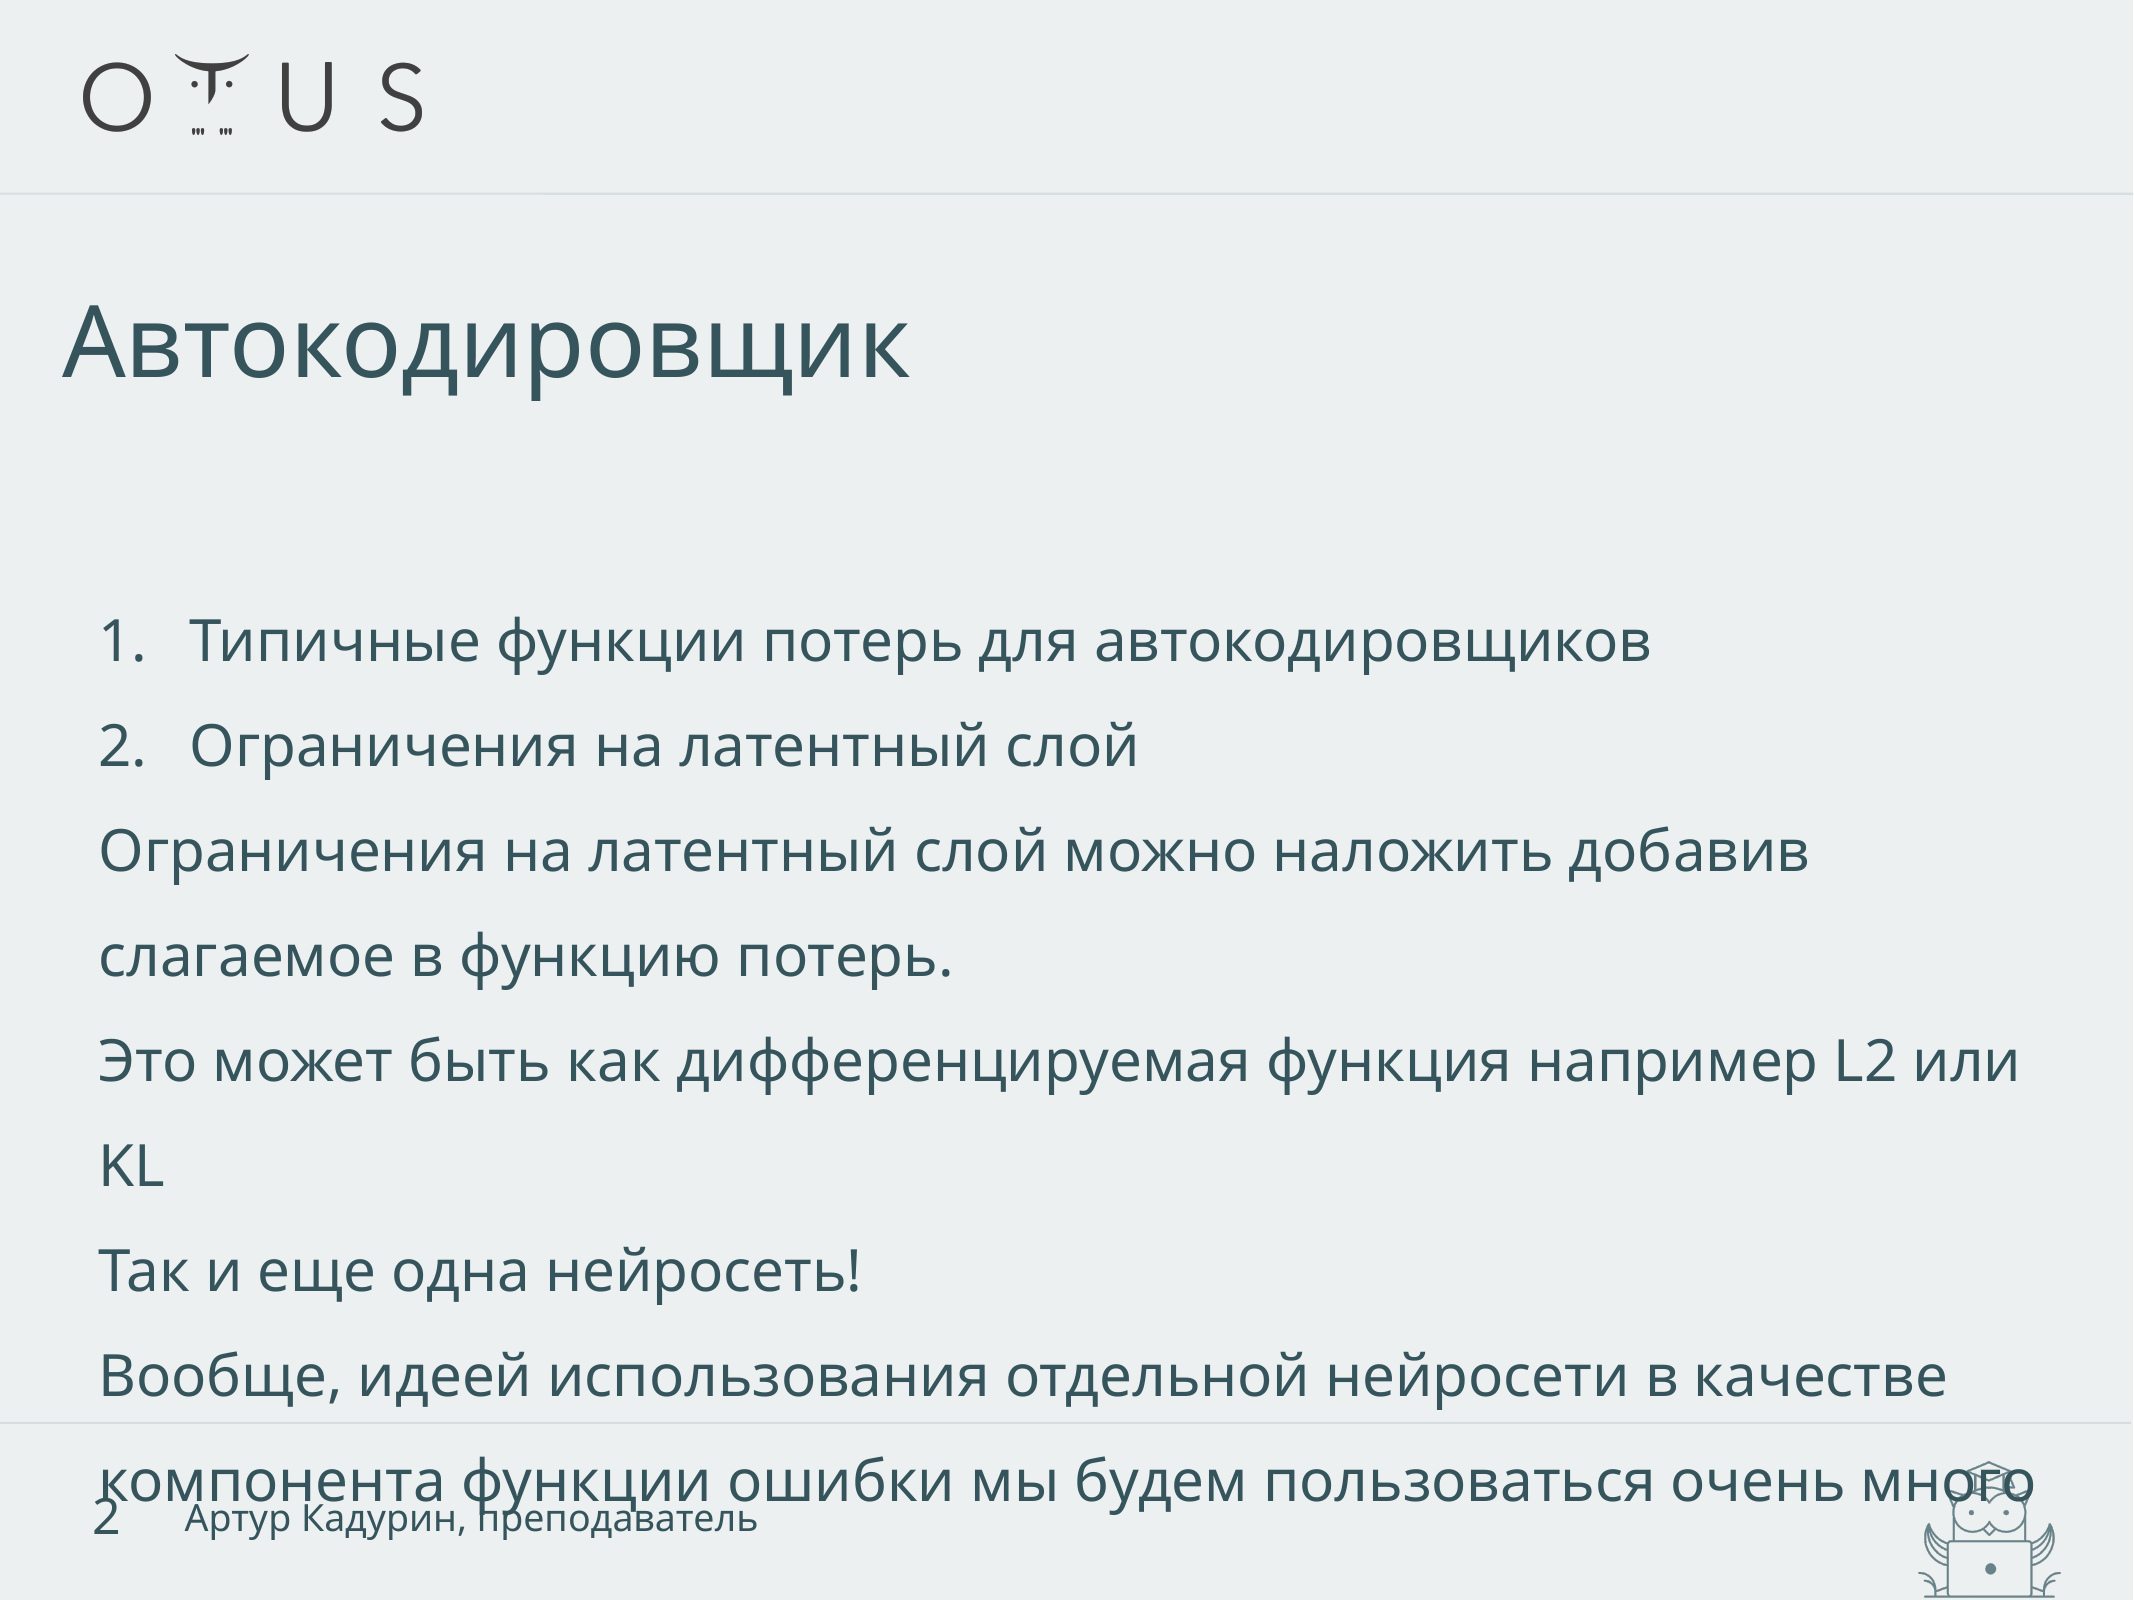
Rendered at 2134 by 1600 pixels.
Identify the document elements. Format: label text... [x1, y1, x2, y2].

text_box Автокодировщик [53, 269, 920, 406]
text_box Артур Кадурин, преподаватель [176, 1522, 768, 1548]
text_box 2 [83, 1476, 143, 1553]
picture [1918, 1461, 2061, 1598]
text_box Типичные функции потерь для автокодировщиков Ограничения на латентный слой Ограничения на латентный слой можно наложить добавив слагаемое в функцию потерь. Это может быть как дифференцируемая функция например L2 или KL Так и еще одна нейросеть! Вообще, идеей использования отдельной нейросети в качестве компонента функции ошибки мы будем пользоваться очень много [90, 559, 2061, 1522]
picture [83, 54, 422, 135]
